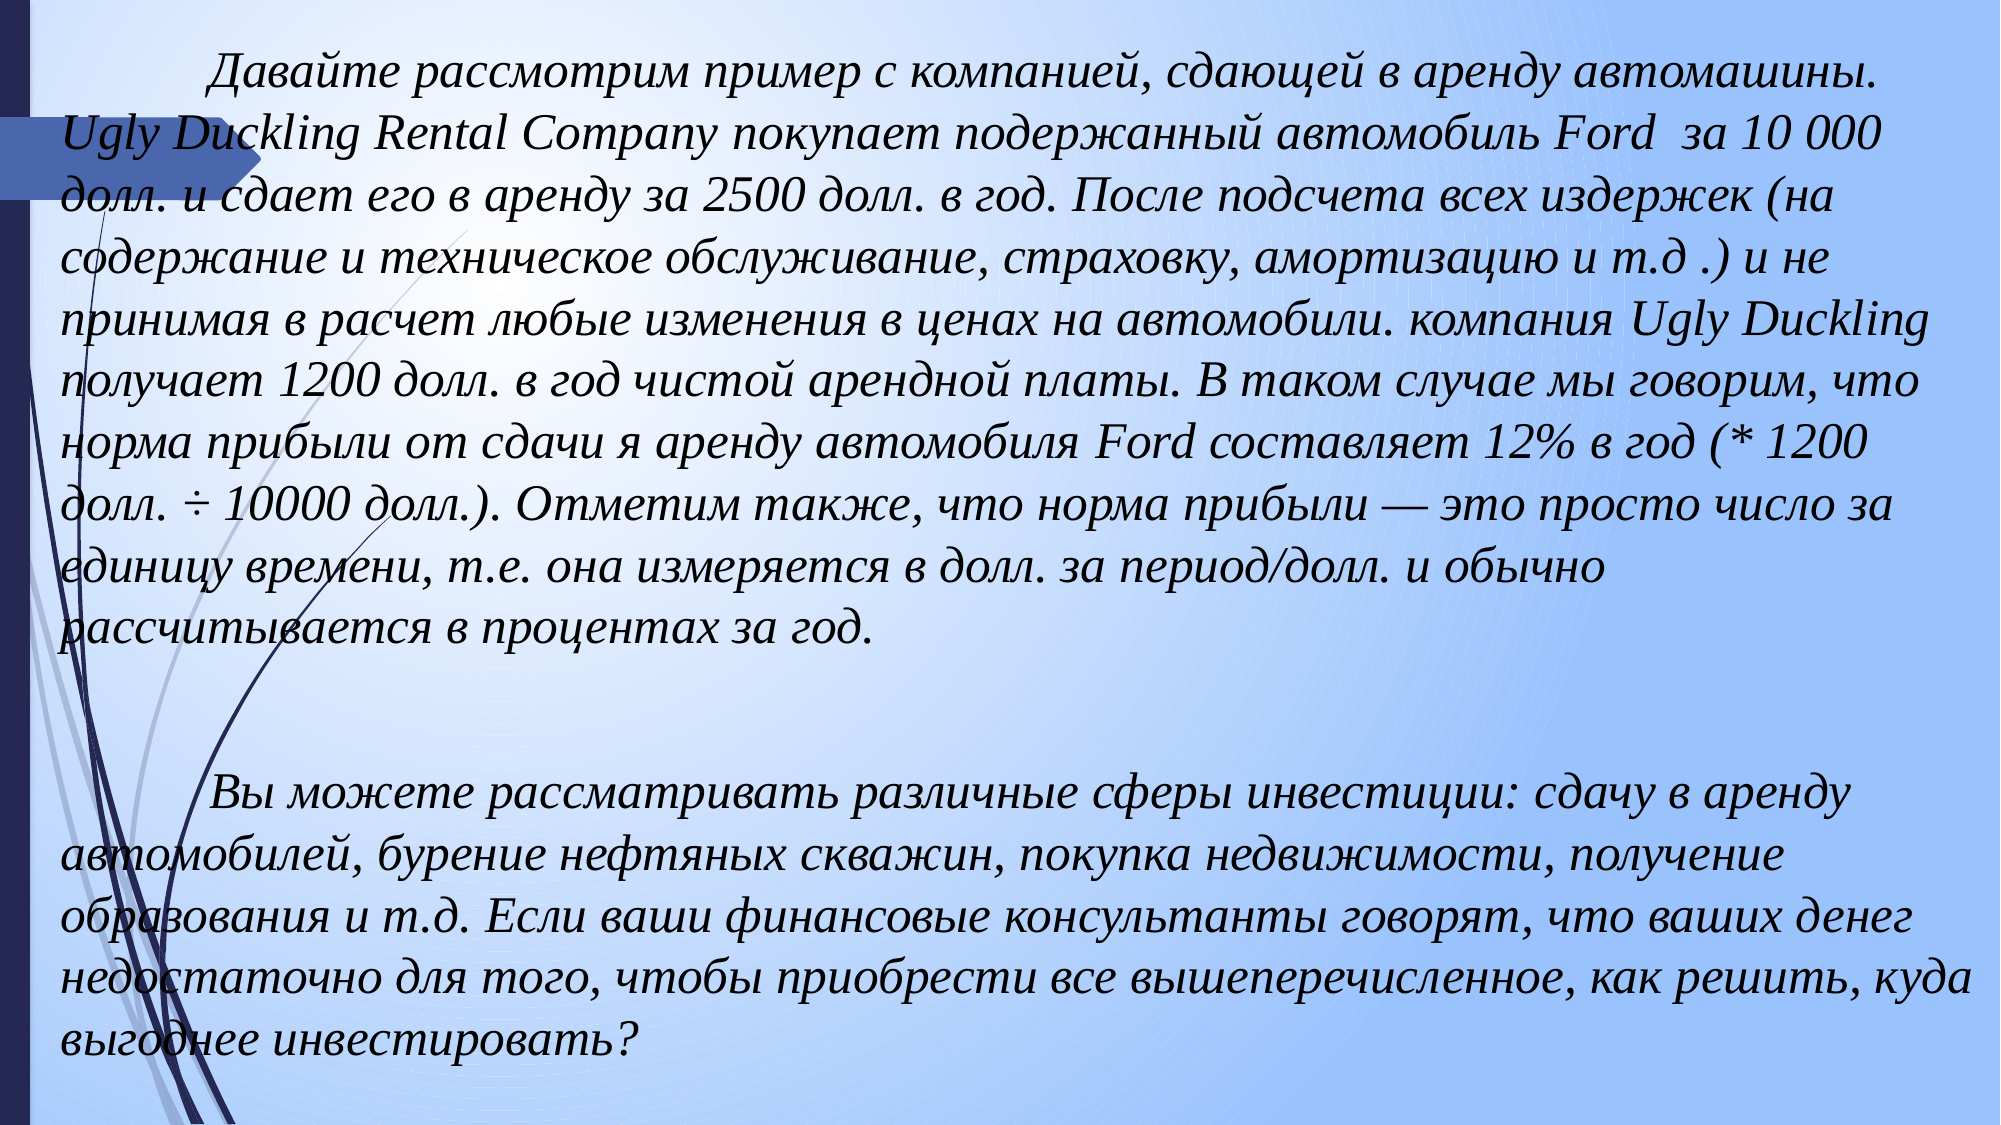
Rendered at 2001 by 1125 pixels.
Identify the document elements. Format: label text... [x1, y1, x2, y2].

list Давайте рассмотрим пример с компанией, сдающей в аренду автомашины. Ugly Duckling Rental Company покупает подержанный автомобиль Ford за 10 000 долл. и сдает его в аренду за 2500 долл. в год. После подсчета всех издержек (на содержание и техническое обслуживание, страховку, амортизацию и т.д .) и не принимая в расчет любые изменения в ценах на автомобили. компания Ugly Duckling получает 1200 долл. в год чистой арендной платы. В таком случае мы говорим, что норма прибыли от сдачи я аренду автомобиля Ford составляет 12% в год (* 1200 долл. ÷ 10000 долл.). Отметим также, что норма прибыли — это просто число за единицу времени, т.е. она измеряется в долл. за период/долл. и обычно рассчитывается в процентах за год. Вы можете рассматривать различные сферы инвестиции: сдачу в аренду автомобилей, бурение нефтяных скважин, покупка недвижимости, получение образования и т.д. Если ваши финансовые консультанты говорят, что ваших денег недостаточно для того, чтобы приобрести все вышеперечисленное, как решить, куда выгоднее инвестировать? [45, 28, 2000, 1080]
